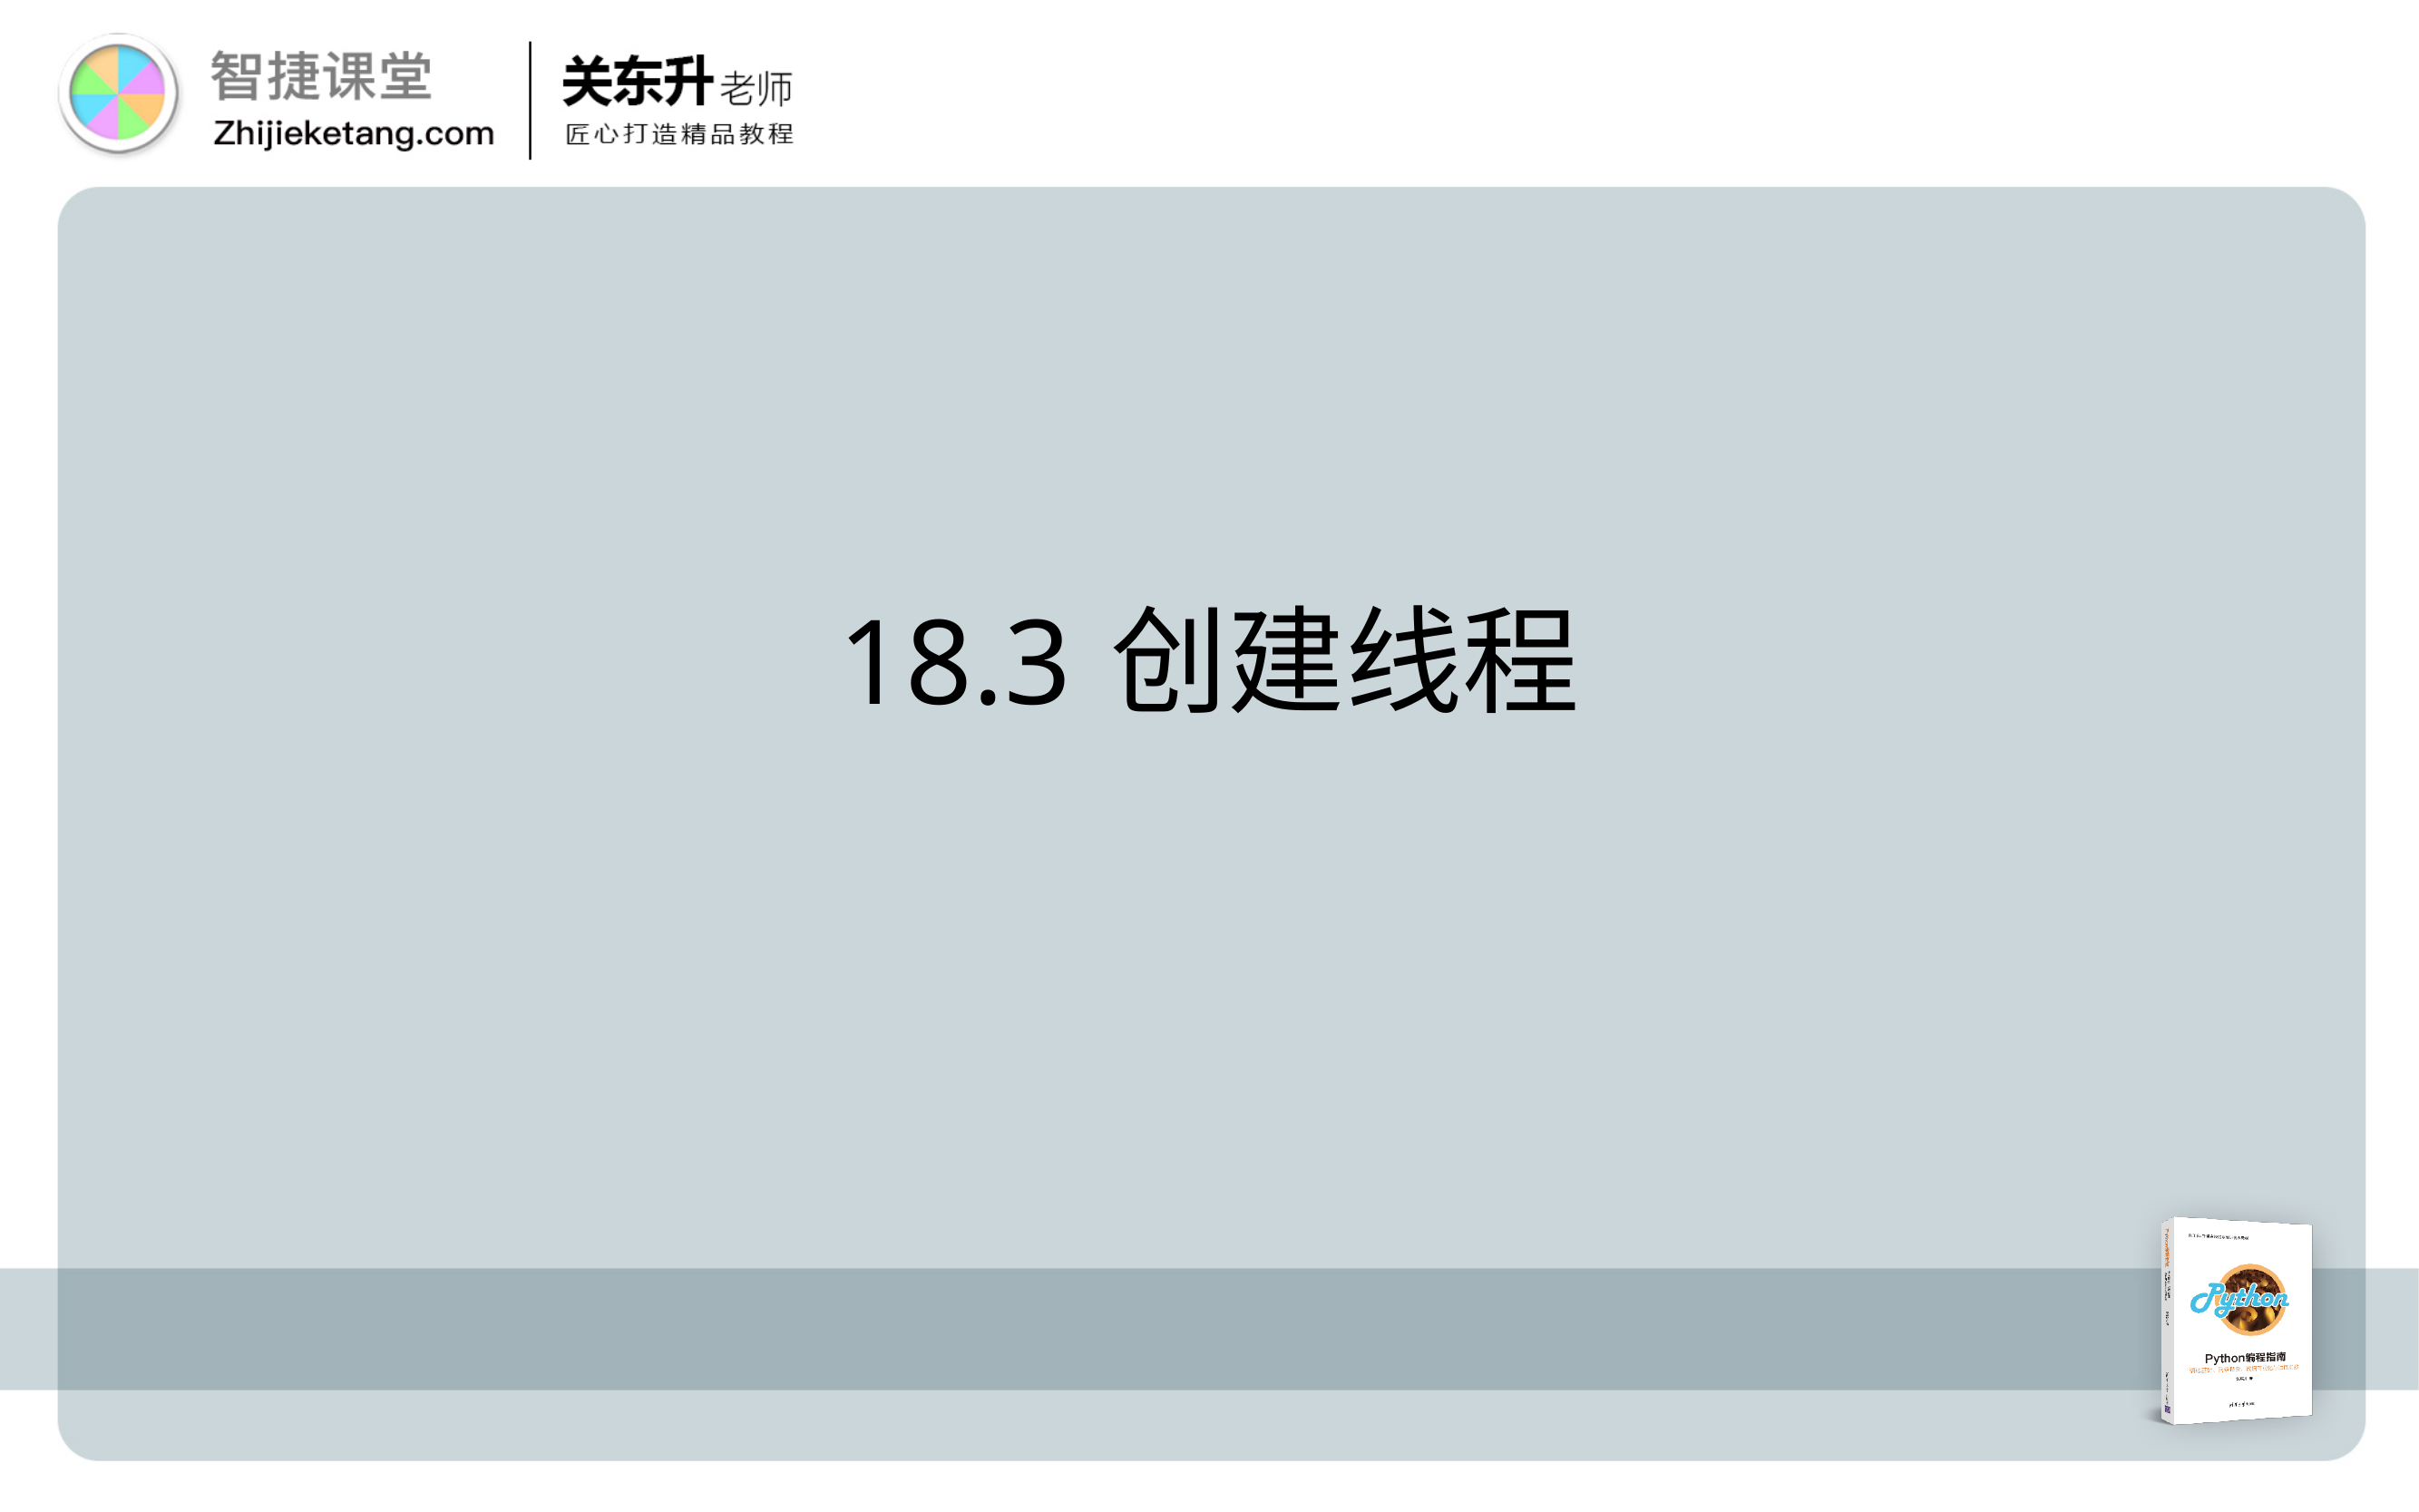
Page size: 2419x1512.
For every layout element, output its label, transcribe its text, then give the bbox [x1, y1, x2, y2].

title 18.3 创建线程 [448, 401, 1971, 914]
picture [0, 0, 2419, 1512]
